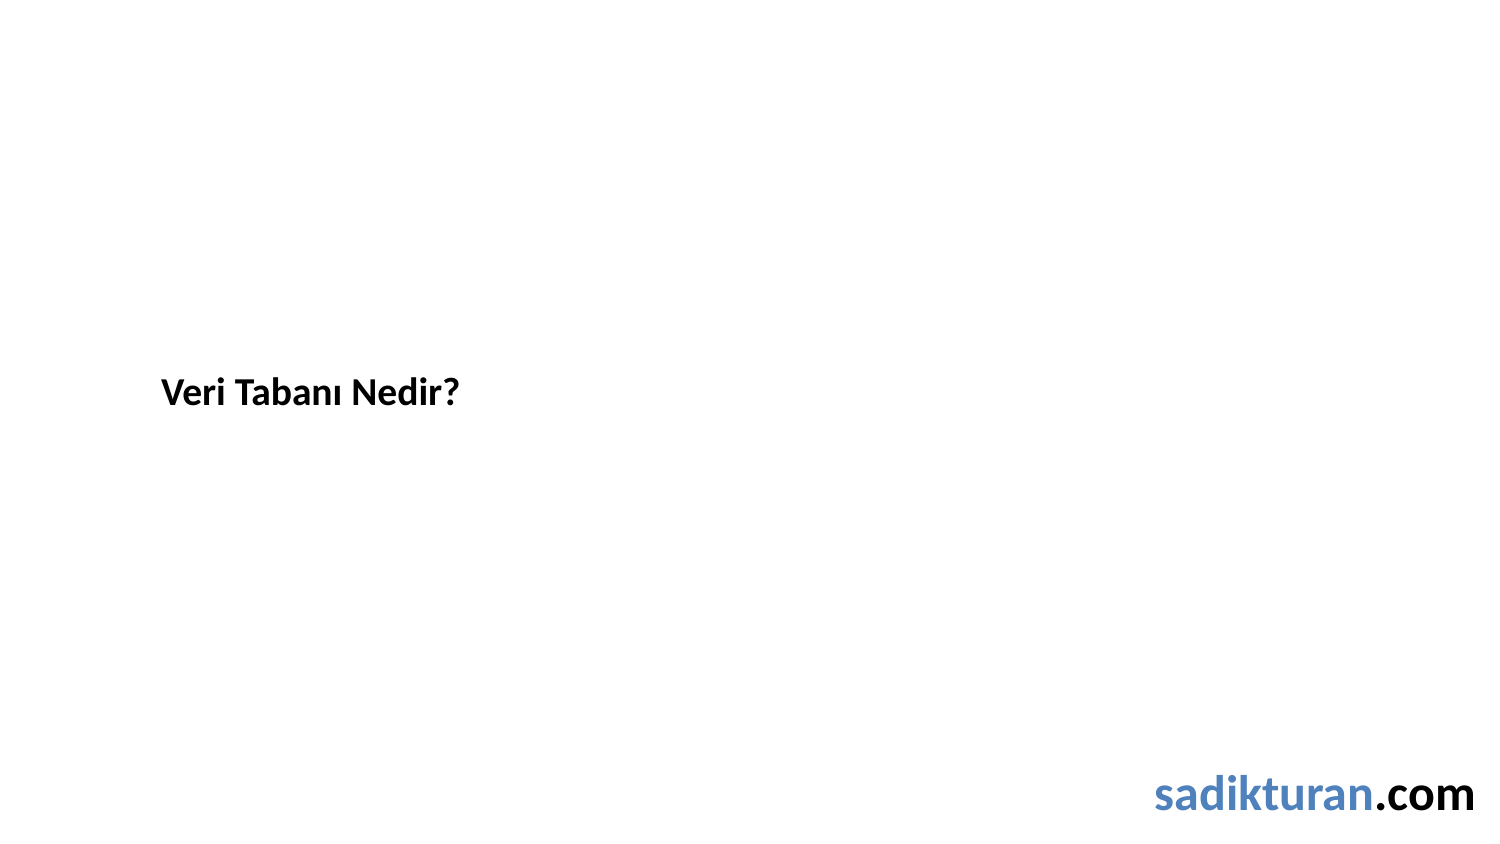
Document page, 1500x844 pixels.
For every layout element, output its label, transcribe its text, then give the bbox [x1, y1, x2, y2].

text_box Veri Tabanı Nedir? [146, 358, 902, 422]
text_box sadikturan.com [1139, 752, 1495, 828]
